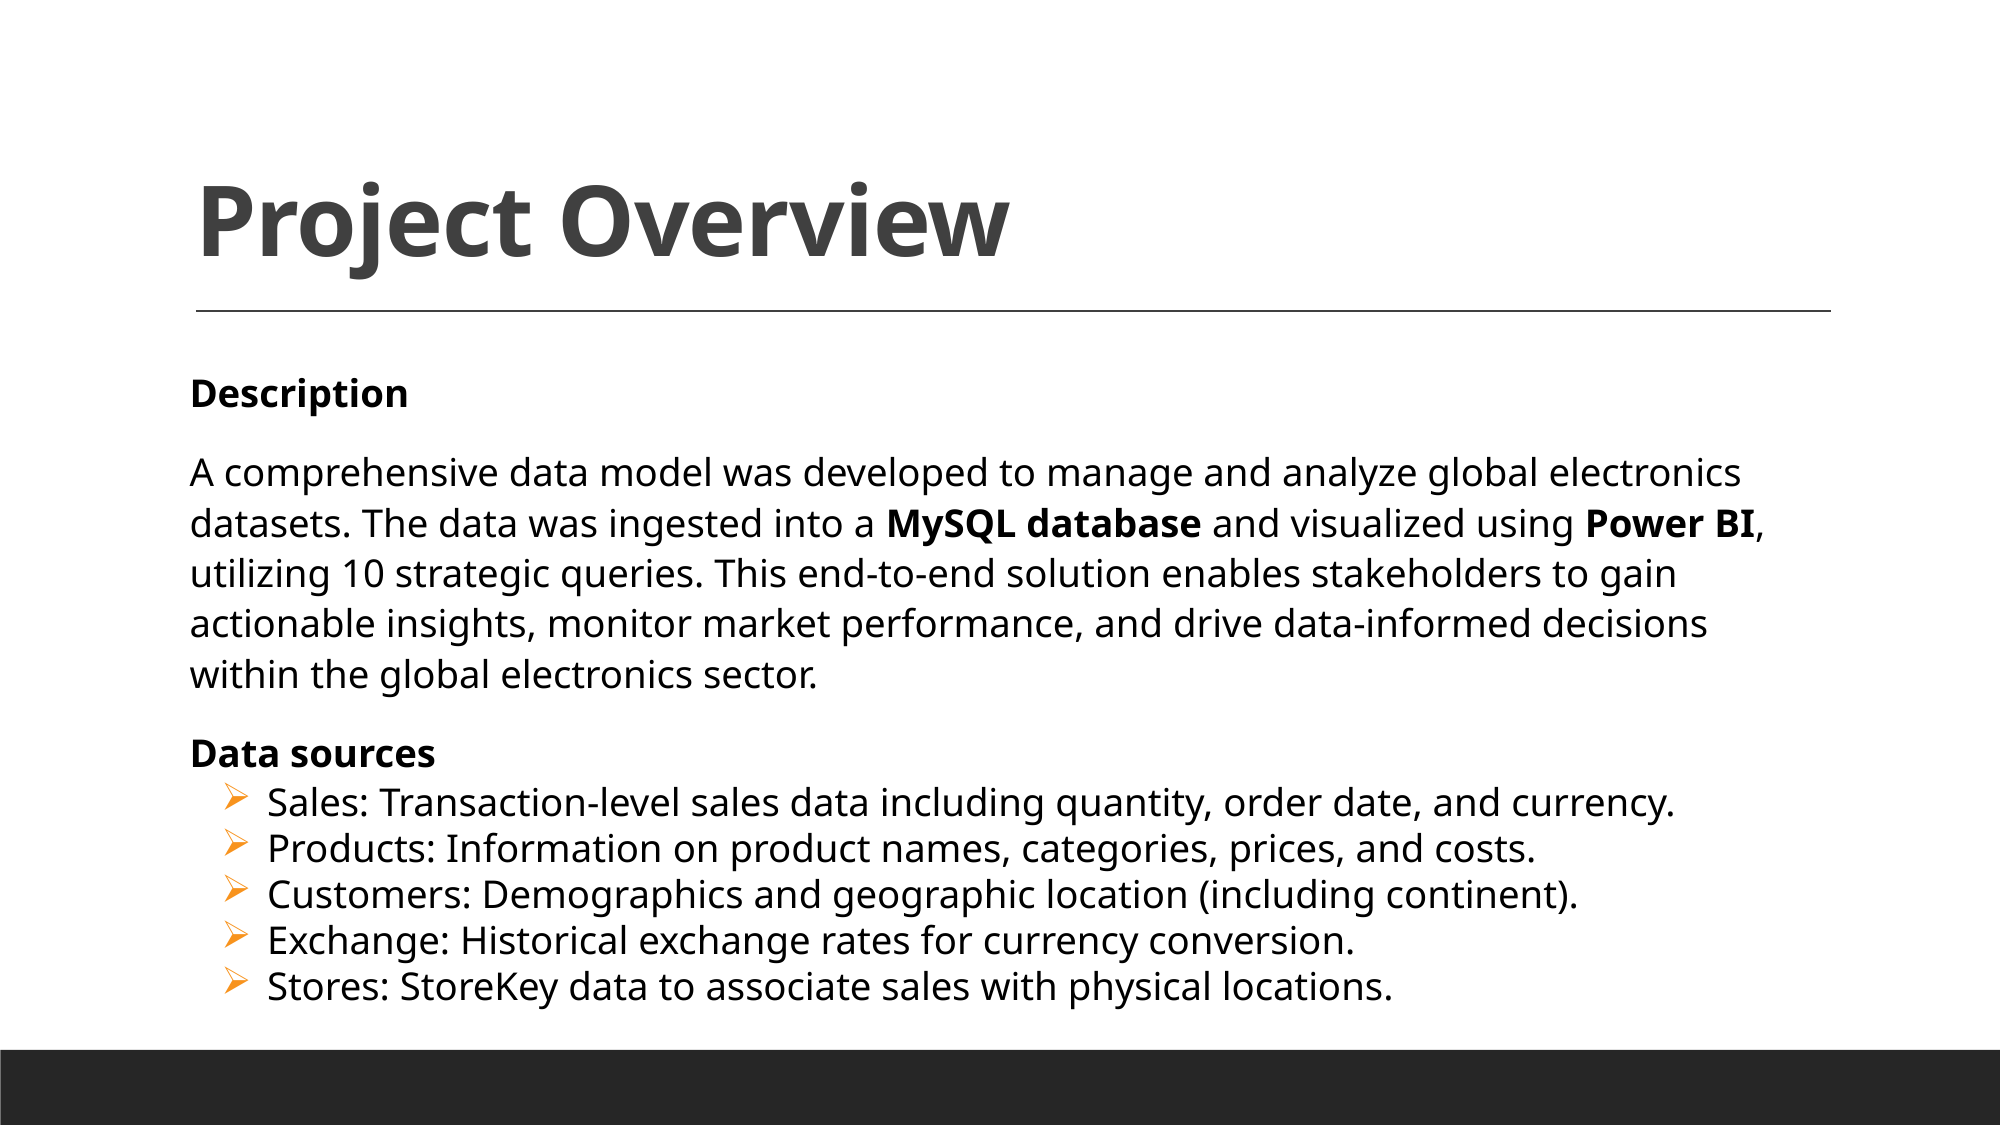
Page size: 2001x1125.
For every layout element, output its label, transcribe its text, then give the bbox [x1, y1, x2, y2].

title Project Overview [180, 47, 1830, 285]
list Description A comprehensive data model was developed to manage and analyze global electronics datasets. The data was ingested into a MySQL database and visualized using Power BI, utilizing 10 strategic queries. This end-to-end solution enables stakeholders to gain actionable insights, monitor market performance, and drive data-informed decisions within the global electronics sector. Data sources Sales: Transaction-level sales data including quantity, order date, and currency. Products: Information on product names, categories, prices, and costs. Customers: Demographics and geographic location (including continent). Exchange: Historical exchange rates for currency conversion. Stores: StoreKey data to associate sales with physical locations. [174, 357, 1825, 1020]
